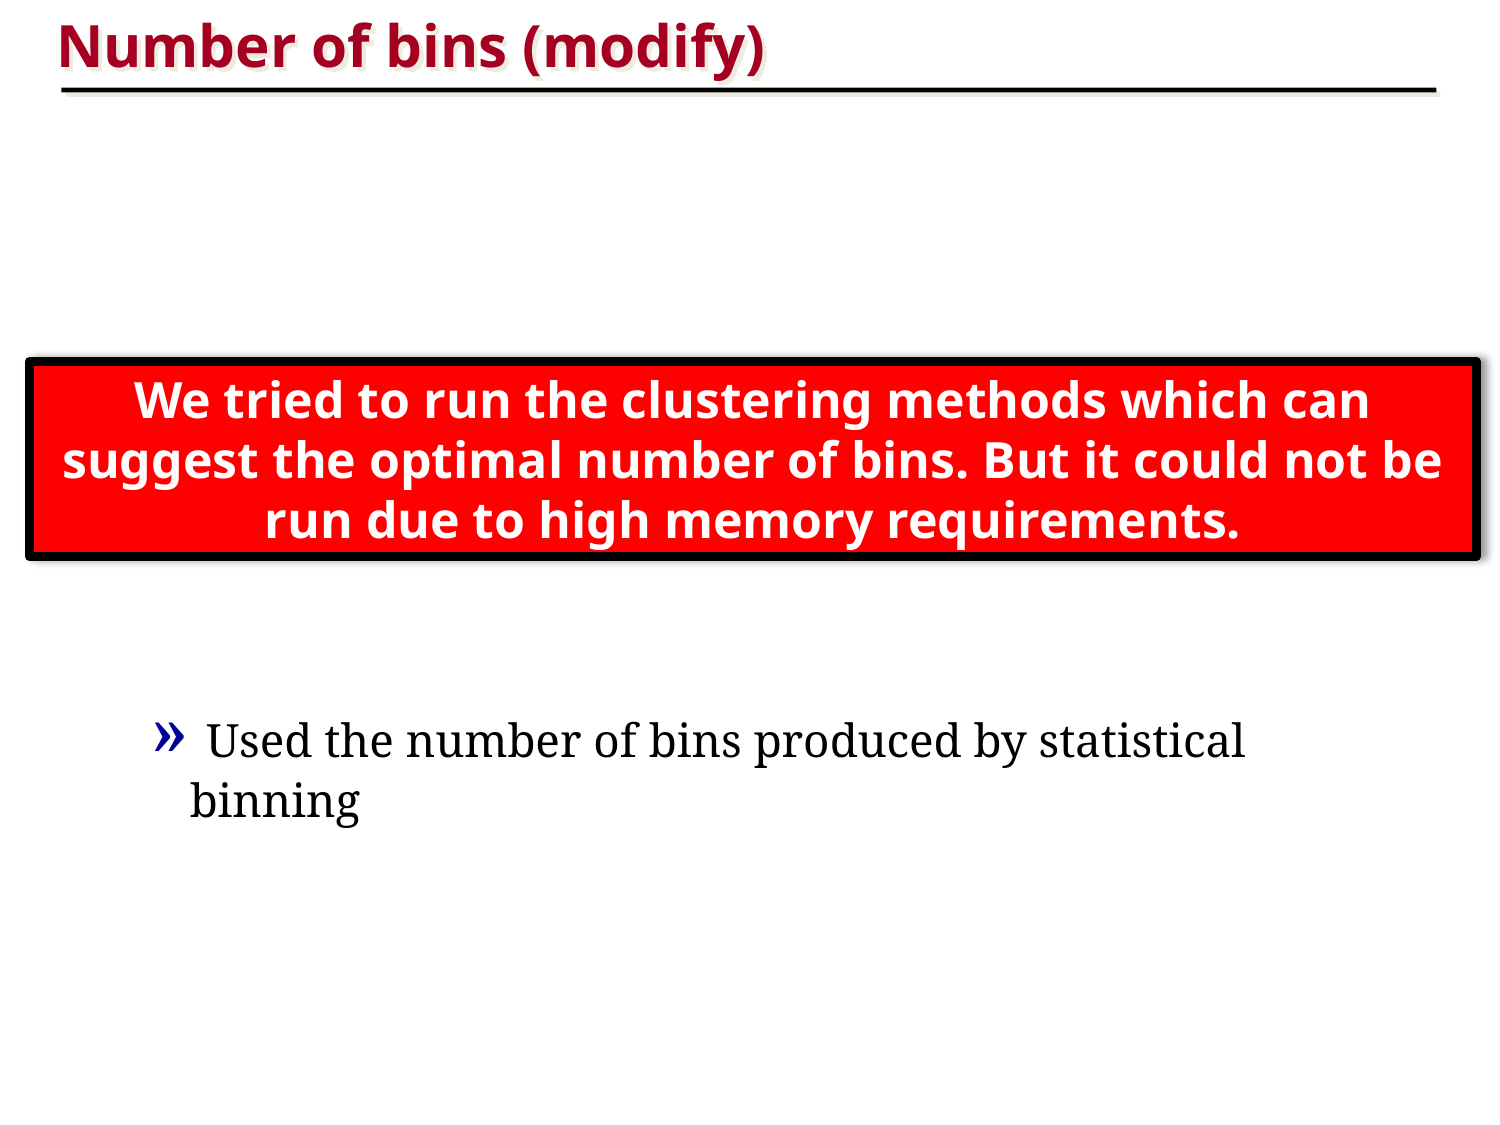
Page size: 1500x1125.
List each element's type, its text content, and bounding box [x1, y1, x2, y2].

text_box Number of bins (modify) [41, 1, 1394, 102]
text_box We tried to run the clustering methods which can suggest the optimal number of bins. But it could not be run due to high memory requirements. [29, 361, 1477, 557]
text_box » Used the number of bins produced by statistical binning [118, 674, 1394, 775]
